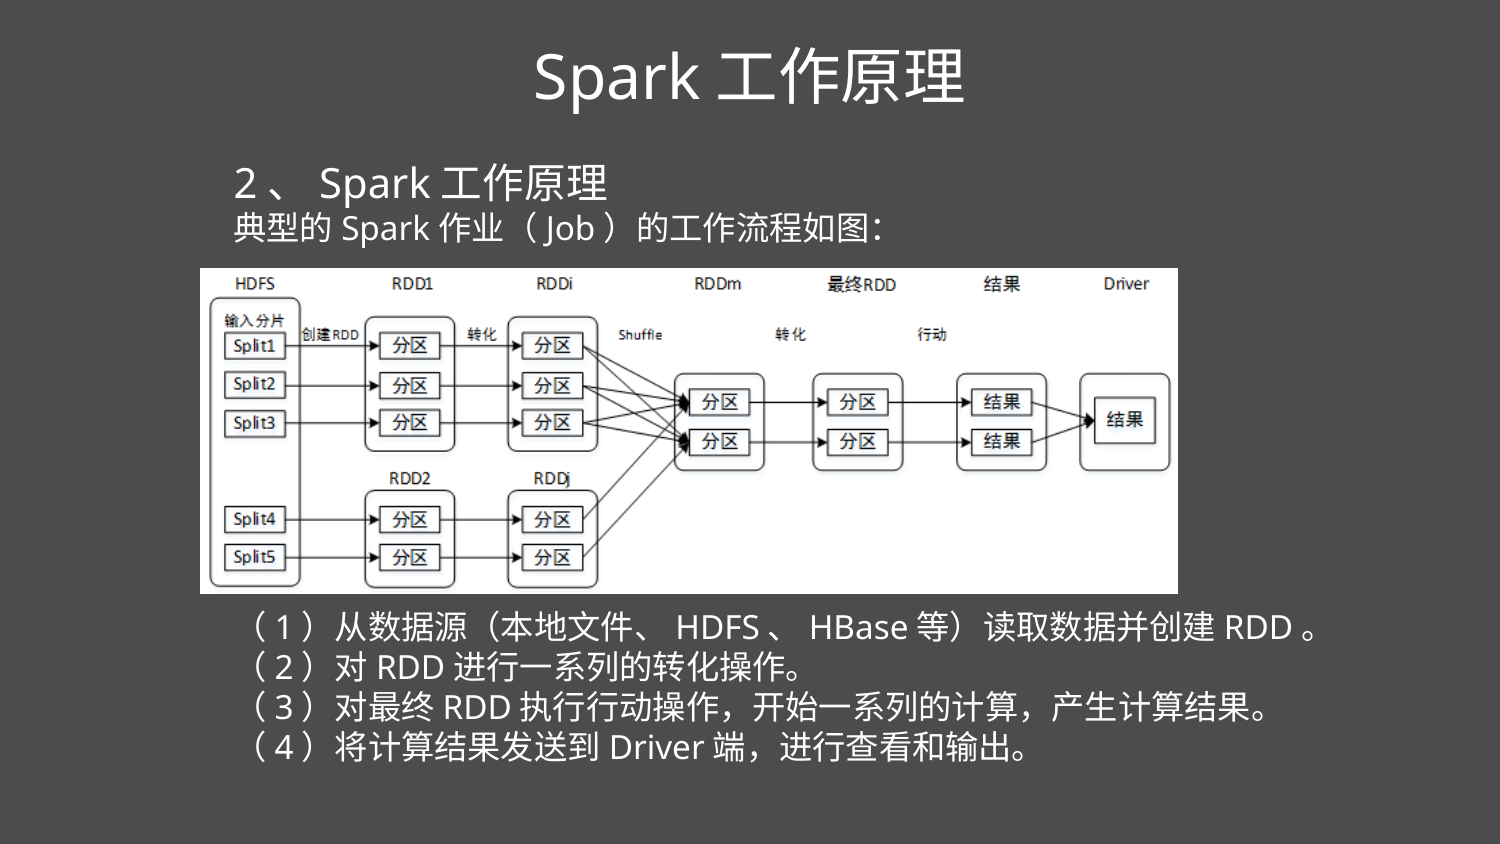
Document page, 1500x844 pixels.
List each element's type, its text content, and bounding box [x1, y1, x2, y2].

picture [199, 268, 1178, 594]
text_box 2、Spark工作原理 典型的Spark作业（Job）的工作流程如图： （1）从数据源（本地文件、HDFS、HBase等）读取数据并创建RDD。 （2）对RDD进行一系列的转化操作。 （3）对最终RDD执行行动操作，开始一系列的计算，产生计算结果。 （4）将计算结果发送到Driver端，进行查看和输出。 [143, 149, 1357, 844]
text_box Spark工作原理 [0, 1, 1500, 151]
